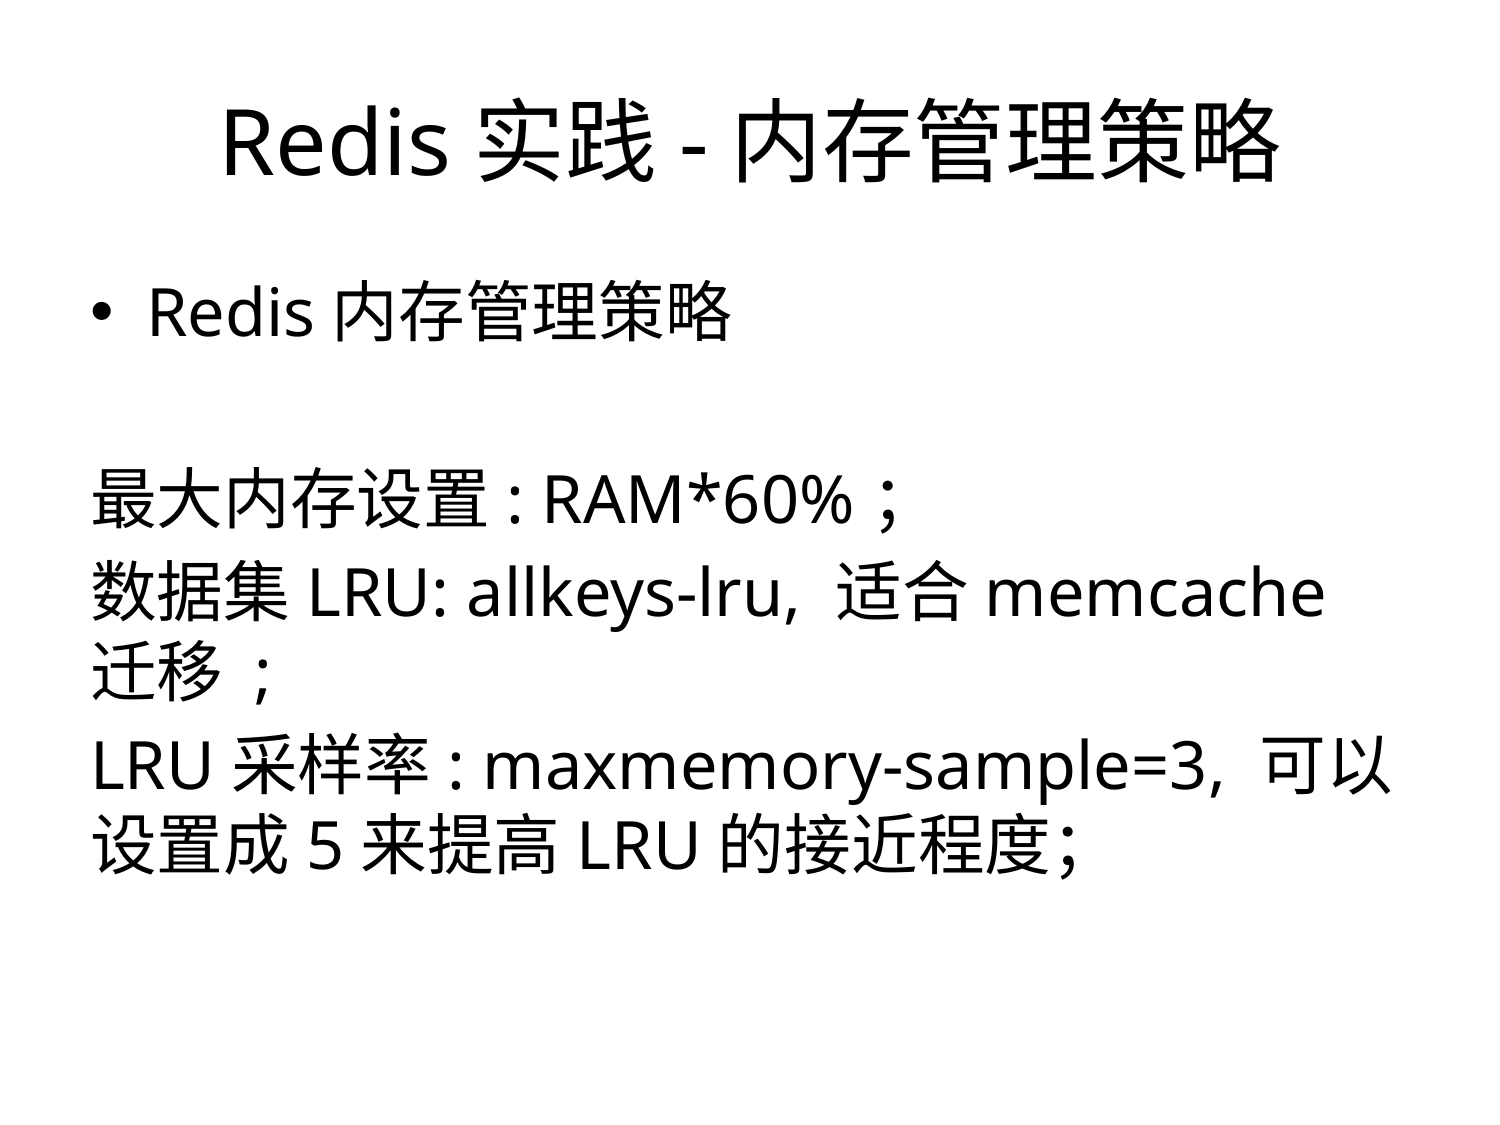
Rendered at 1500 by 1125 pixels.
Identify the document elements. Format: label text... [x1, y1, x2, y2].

title Redis实践-内存管理策略 [75, 45, 1425, 233]
list Redis内存管理策略 最大内存设置: RAM*60%； 数据集LRU: allkeys-lru, 适合memcache迁移 ; LRU采样率: maxmemory-sample=3, 可以设置成5来提高LRU的接近程度； [75, 262, 1425, 1005]
